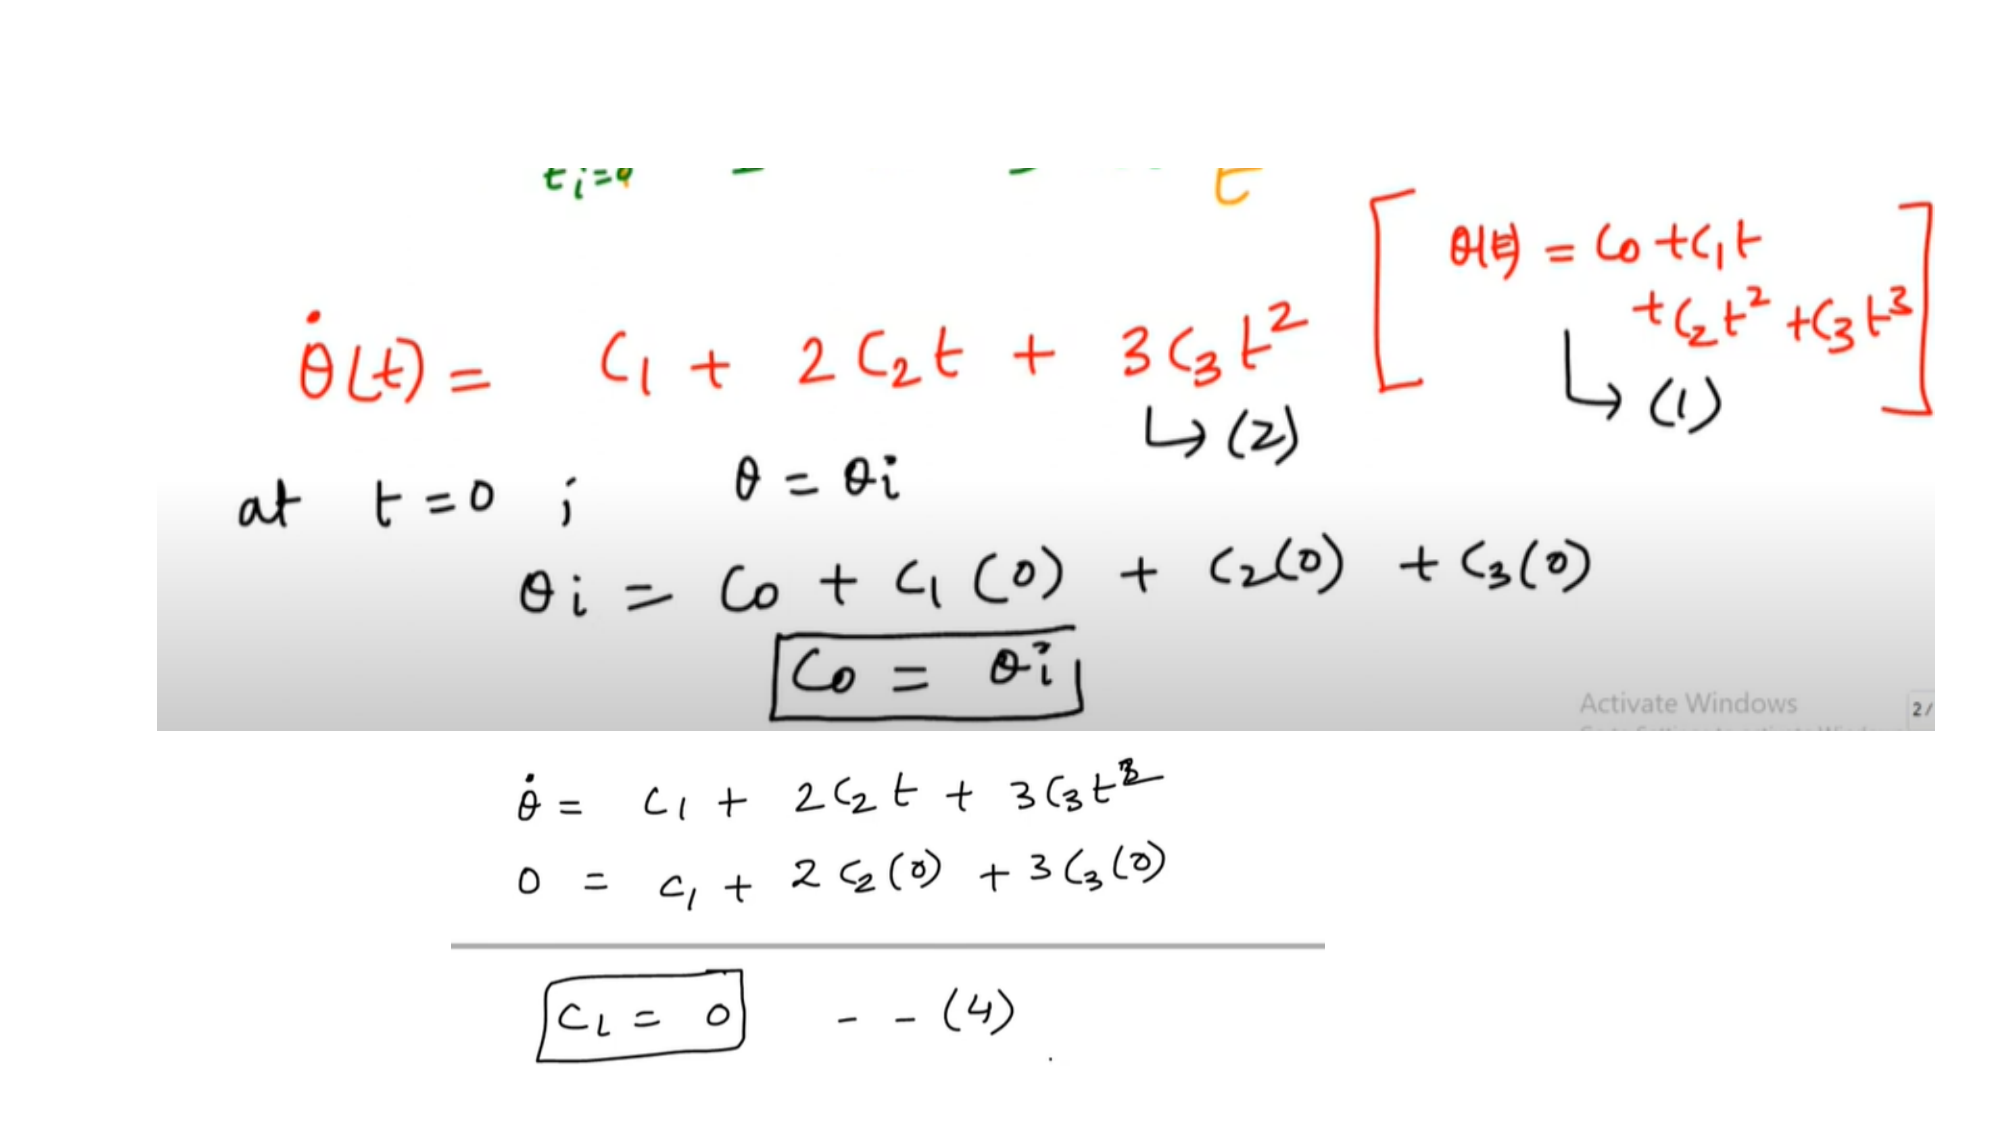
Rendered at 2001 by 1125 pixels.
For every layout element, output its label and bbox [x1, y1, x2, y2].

picture [451, 752, 1325, 1066]
list [157, 168, 1935, 731]
